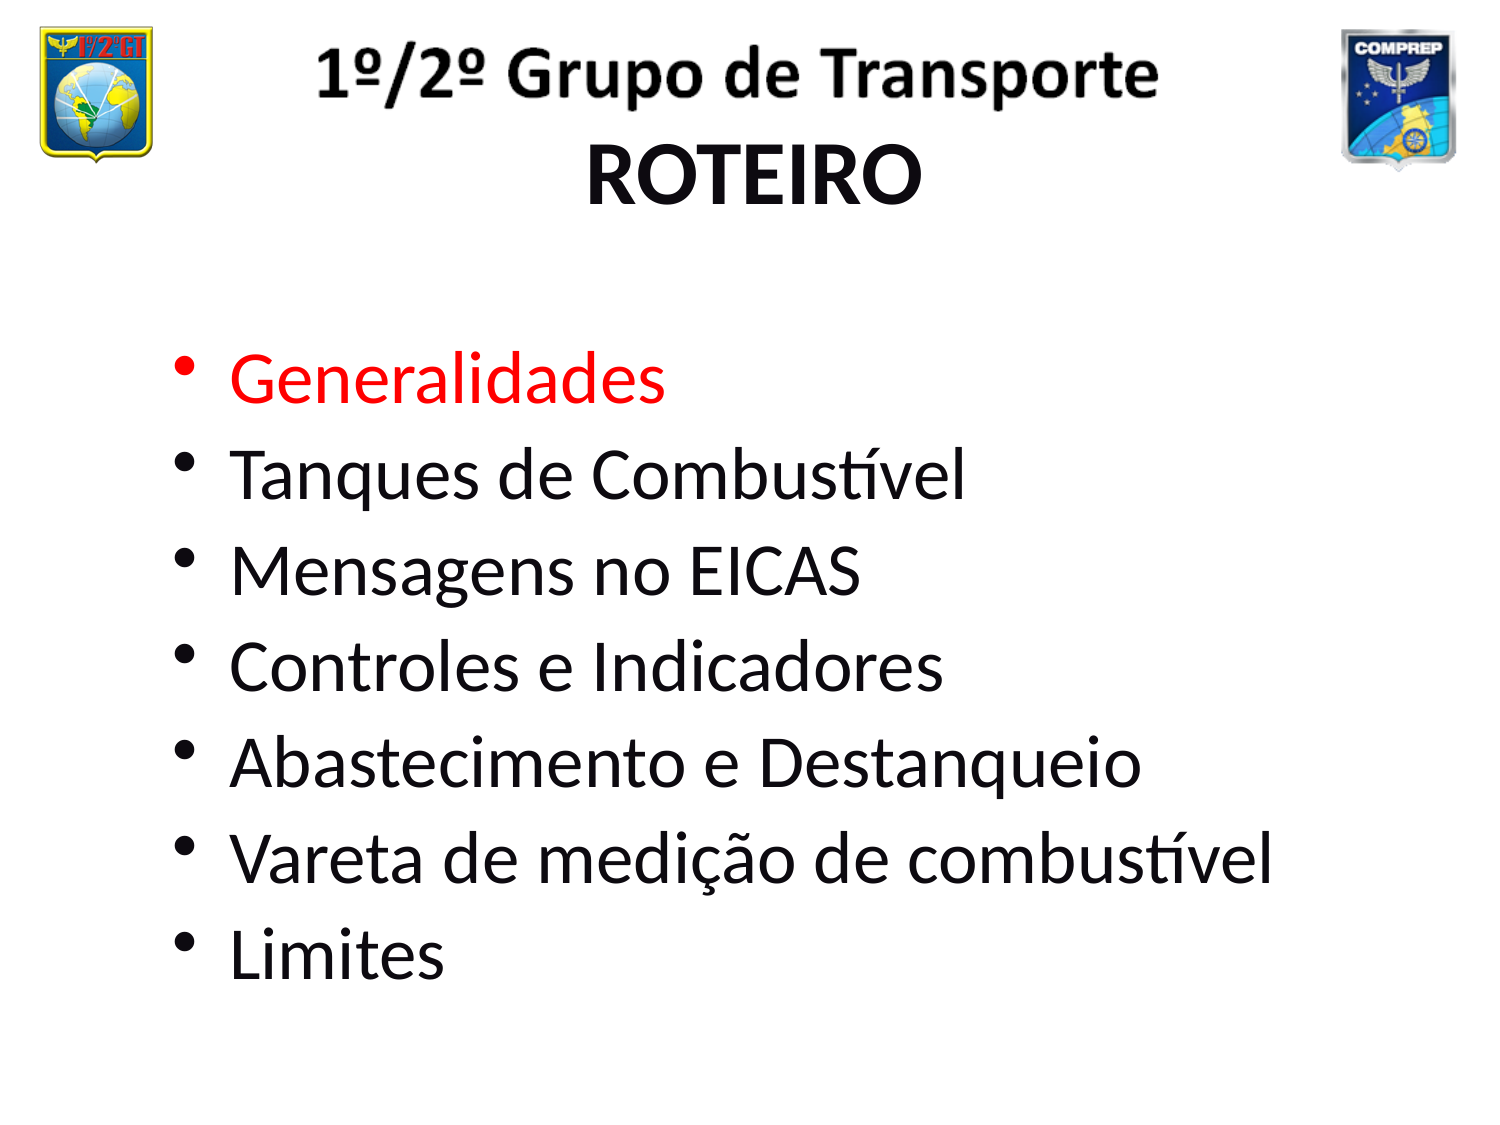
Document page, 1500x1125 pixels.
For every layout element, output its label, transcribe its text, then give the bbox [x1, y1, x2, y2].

text_box ROTEIRO [117, 105, 1393, 243]
picture [37, 24, 154, 164]
picture [1340, 28, 1462, 175]
picture [301, 38, 1180, 105]
text_box Generalidades Tanques de Combustível Mensagens no EICAS Controles e Indicadores Abastecimento e Destanqueio Vareta de medição de combustível Limites [158, 331, 1471, 1094]
